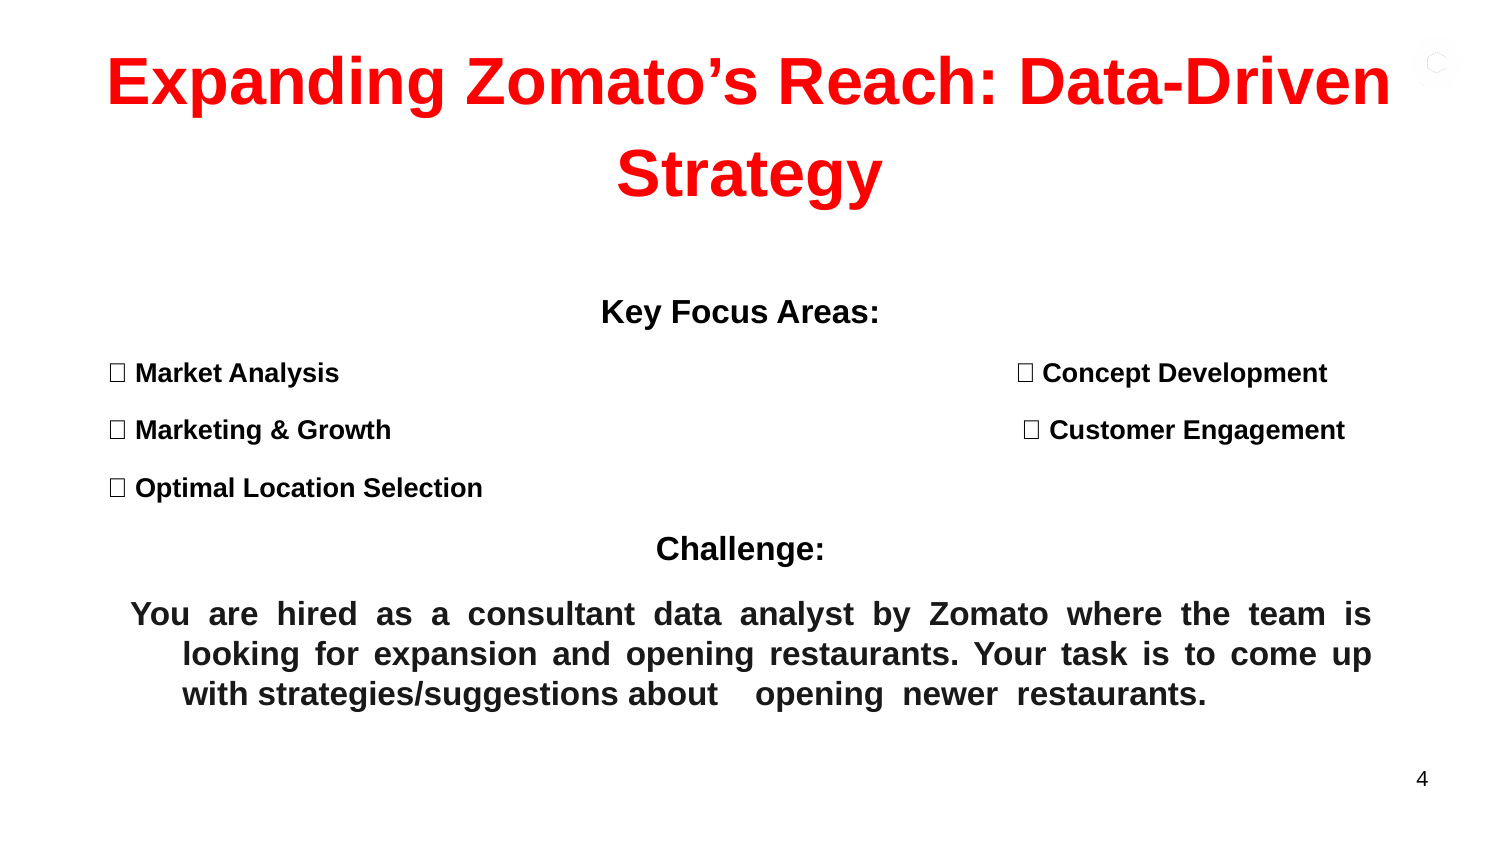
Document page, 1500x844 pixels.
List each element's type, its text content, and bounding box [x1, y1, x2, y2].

slide_number ‹#› [1377, 747, 1468, 812]
picture [1409, 36, 1463, 90]
slide_number ‹#› [1391, 748, 1482, 814]
text_box Key Focus Areas: 📌 Market Analysis 📌 Concept Development 📌 Marketing & Growth 📌 Customer Engagement 📌 Optimal Location Selection Challenge: You are hired as a consultant data analyst by Zomato where the team is looking for expansion and opening restaurants. Your task is to come up with strategies/suggestions about opening newer restaurants. [92, 275, 1389, 728]
title Expanding Zomato’s Reach: Data-Driven Strategy [37, 10, 1463, 147]
